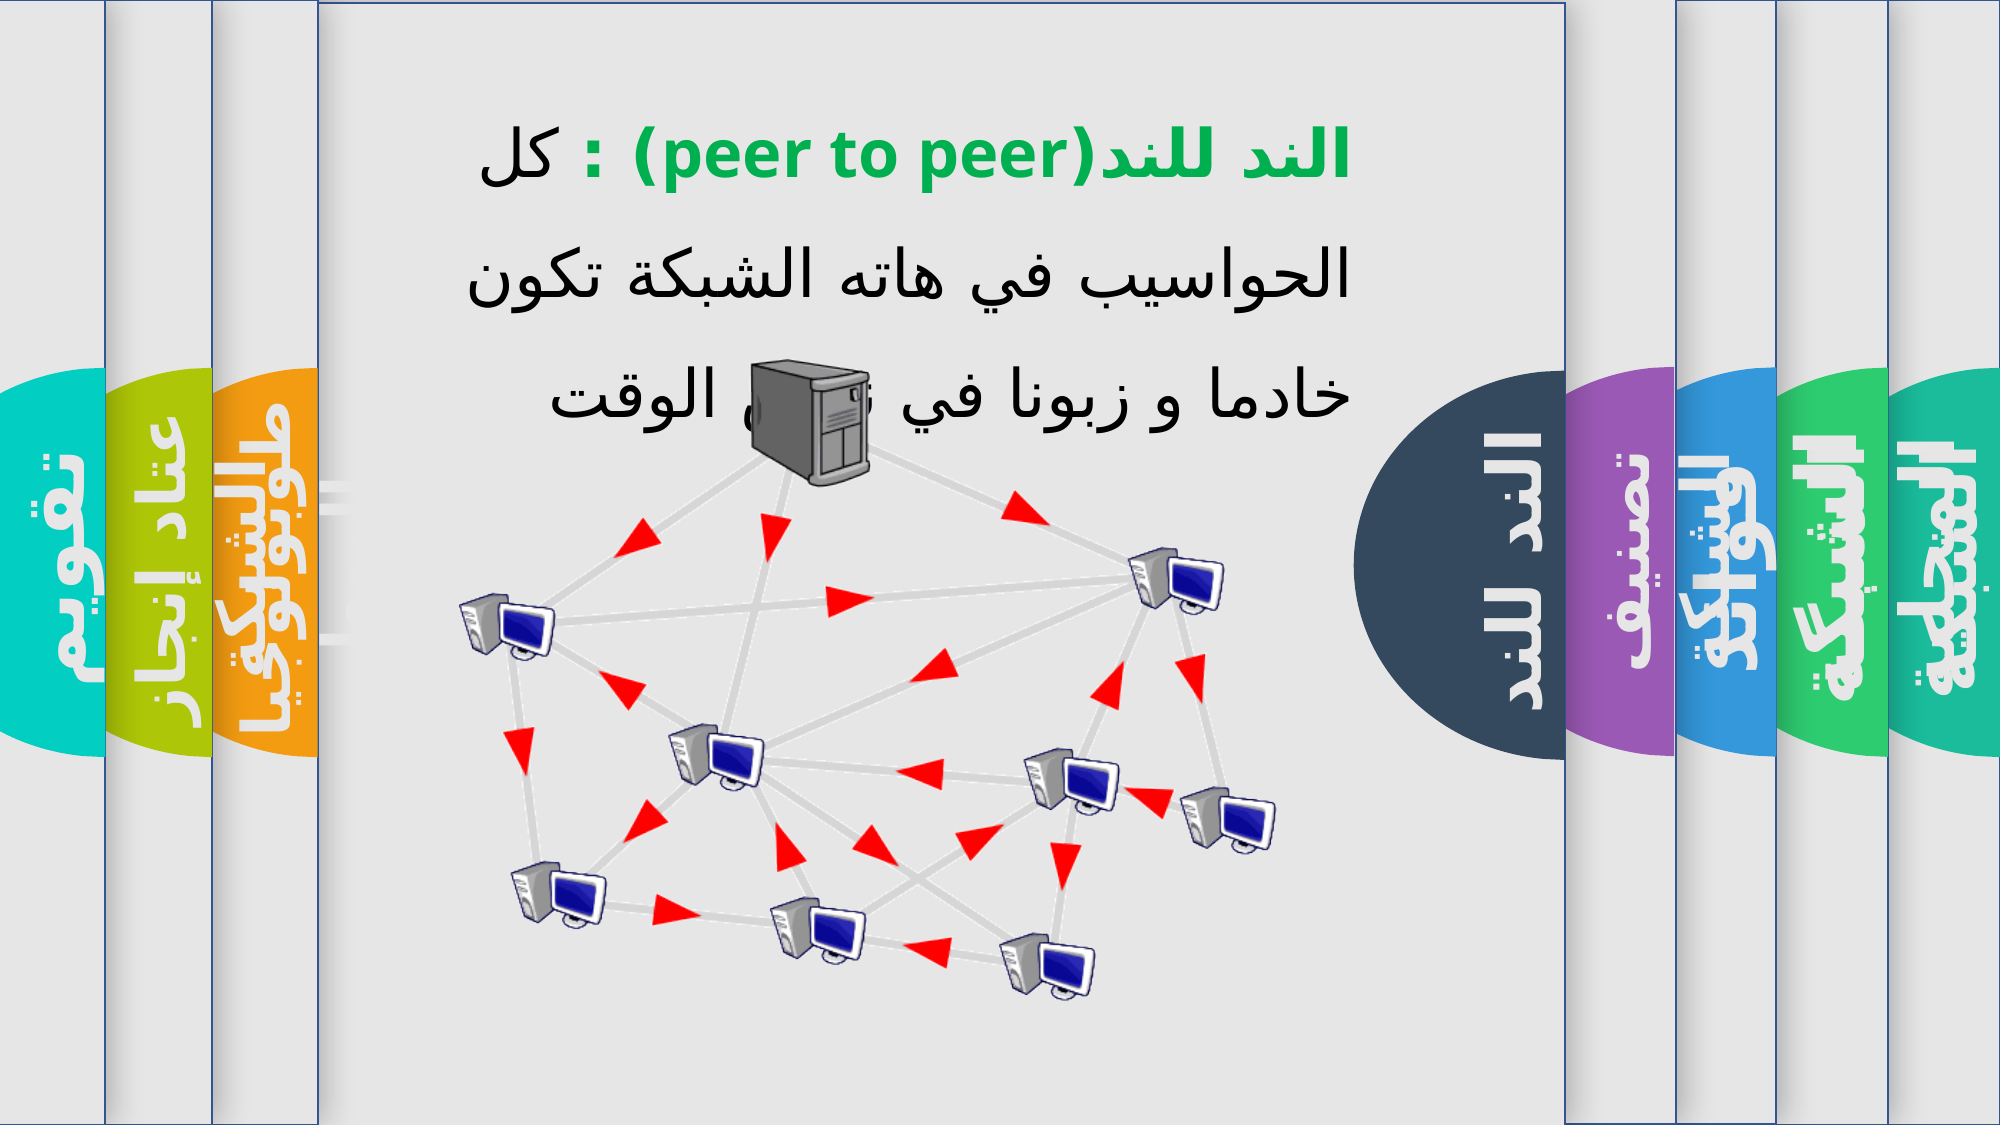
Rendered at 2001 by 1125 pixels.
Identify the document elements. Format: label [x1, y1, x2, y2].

text_box [1565, 0, 1782, 1125]
text_box [213, 0, 318, 1125]
text_box [318, 0, 1677, 1124]
picture [439, 349, 1290, 1014]
text_box [0, 0, 111, 1125]
text_box [318, 2, 1565, 1125]
text_box [1889, 0, 2000, 1125]
text_box [1782, 0, 1889, 1125]
text_box [111, 0, 213, 1125]
